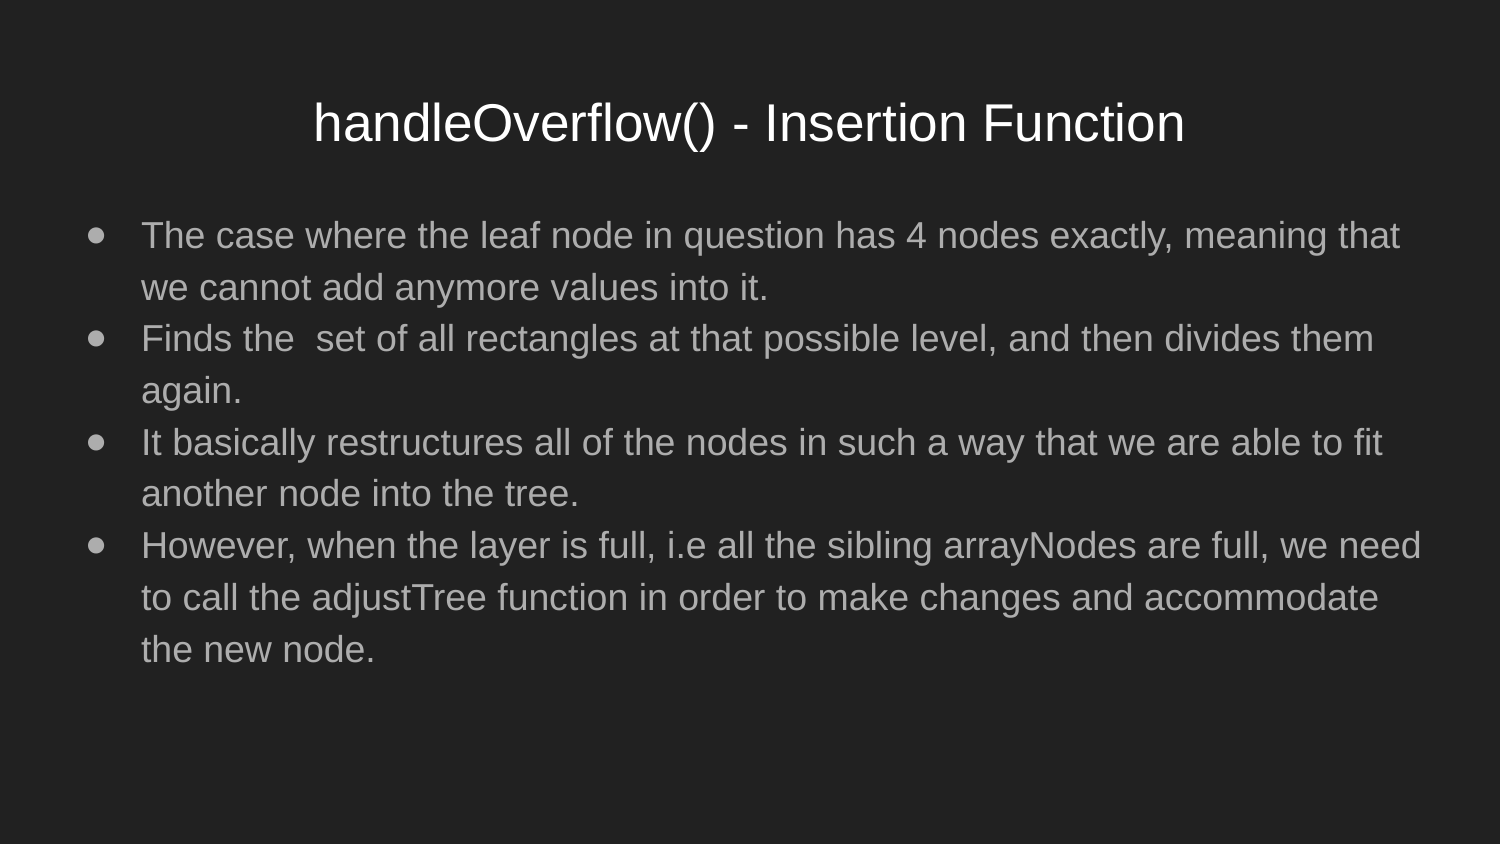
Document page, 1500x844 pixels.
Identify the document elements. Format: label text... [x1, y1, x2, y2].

list The case where the leaf node in question has 4 nodes exactly, meaning that we cannot add anymore values into it. Finds the set of all rectangles at that possible level, and then divides them again. It basically restructures all of the nodes in such a way that we are able to fit another node into the tree. However, when the layer is full, i.e all the sibling arrayNodes are full, we need to call the adjustTree function in order to make changes and accommodate the new node. [51, 189, 1449, 750]
title handleOverflow() - Insertion Function [51, 72, 1449, 167]
